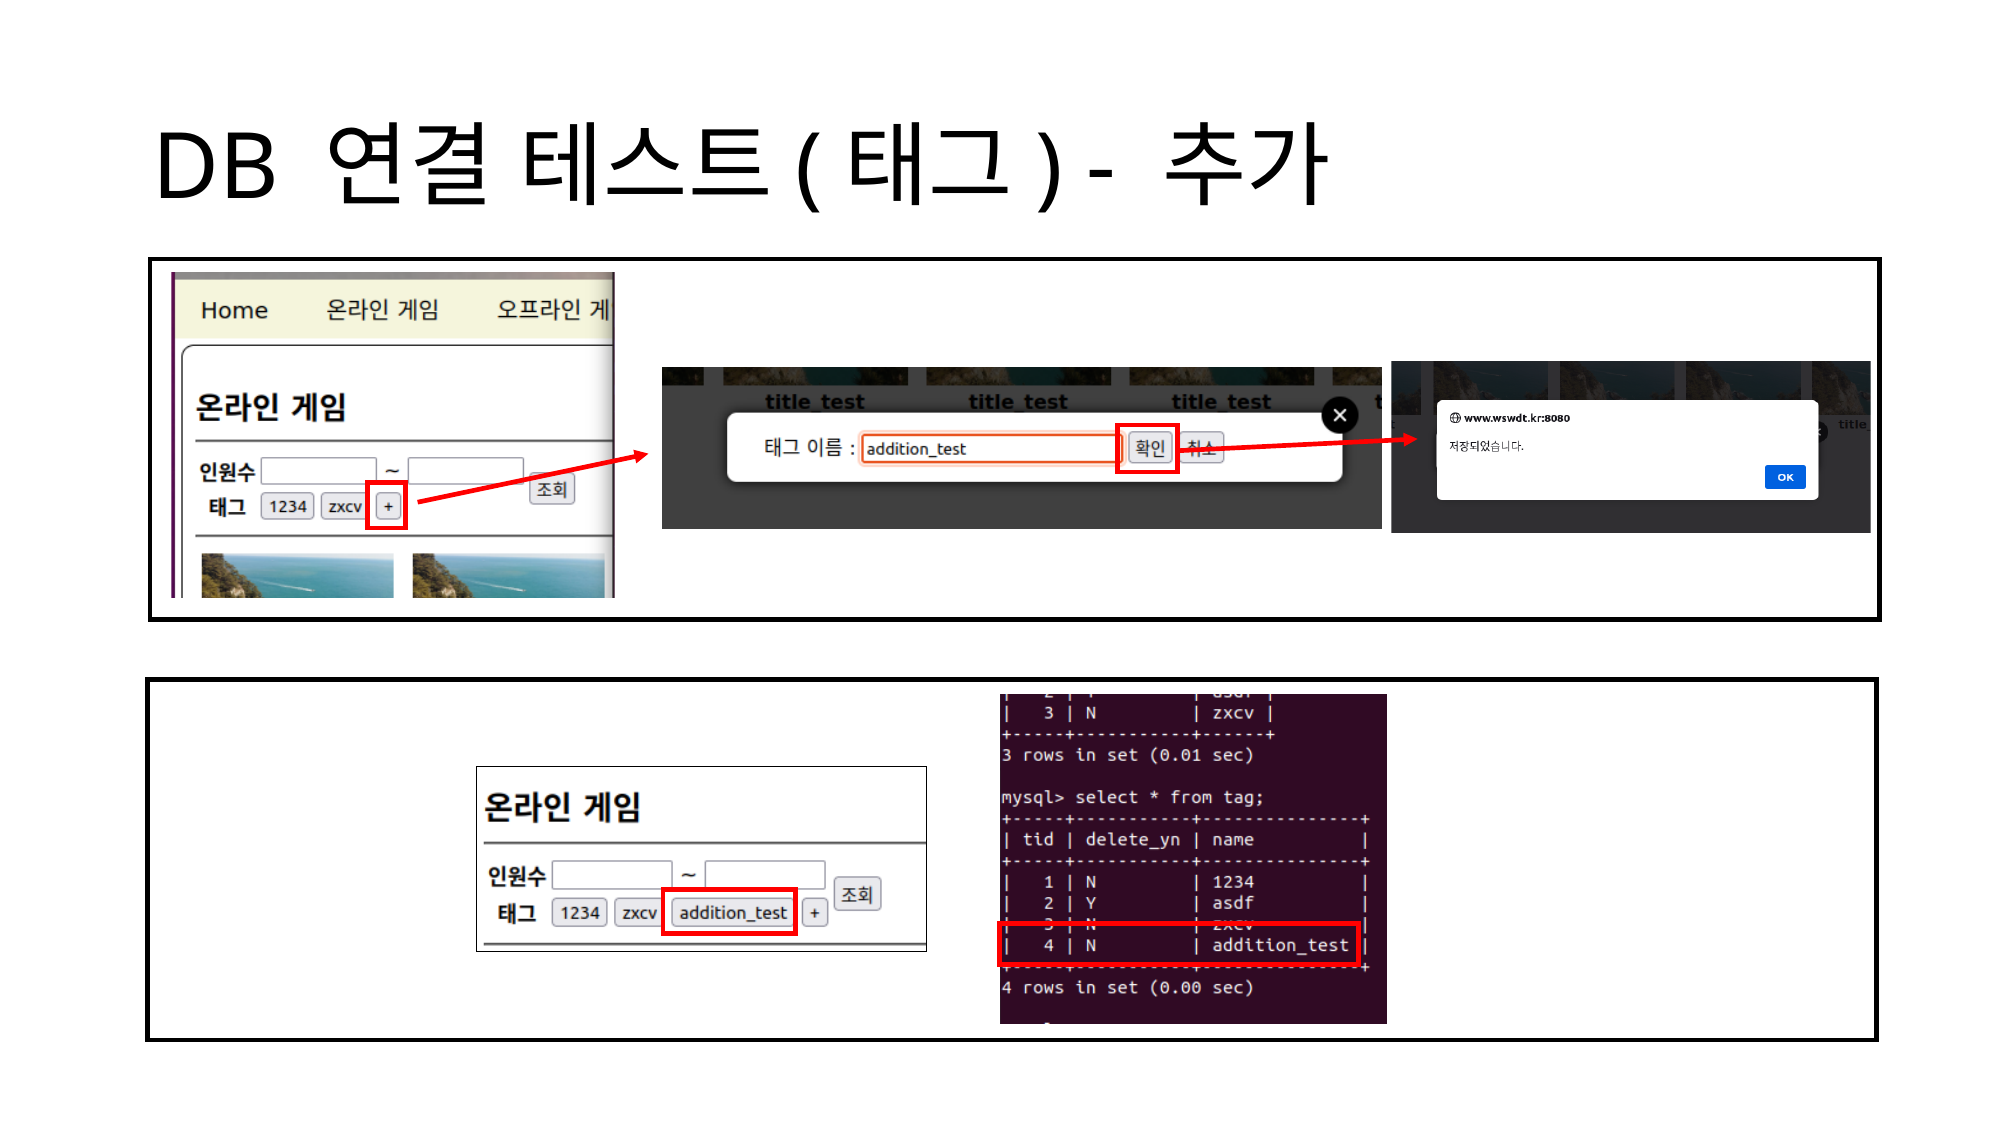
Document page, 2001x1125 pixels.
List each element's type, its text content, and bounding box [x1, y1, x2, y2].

text_box [149, 258, 1881, 620]
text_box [417, 453, 649, 503]
title DB 연결 테스트(태그) - 추가 [137, 59, 1863, 278]
picture [476, 766, 927, 951]
picture [662, 367, 1382, 529]
picture [1391, 361, 1871, 533]
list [171, 272, 615, 598]
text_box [1177, 438, 1418, 451]
text_box [146, 679, 1878, 1041]
picture [1000, 694, 1387, 1024]
